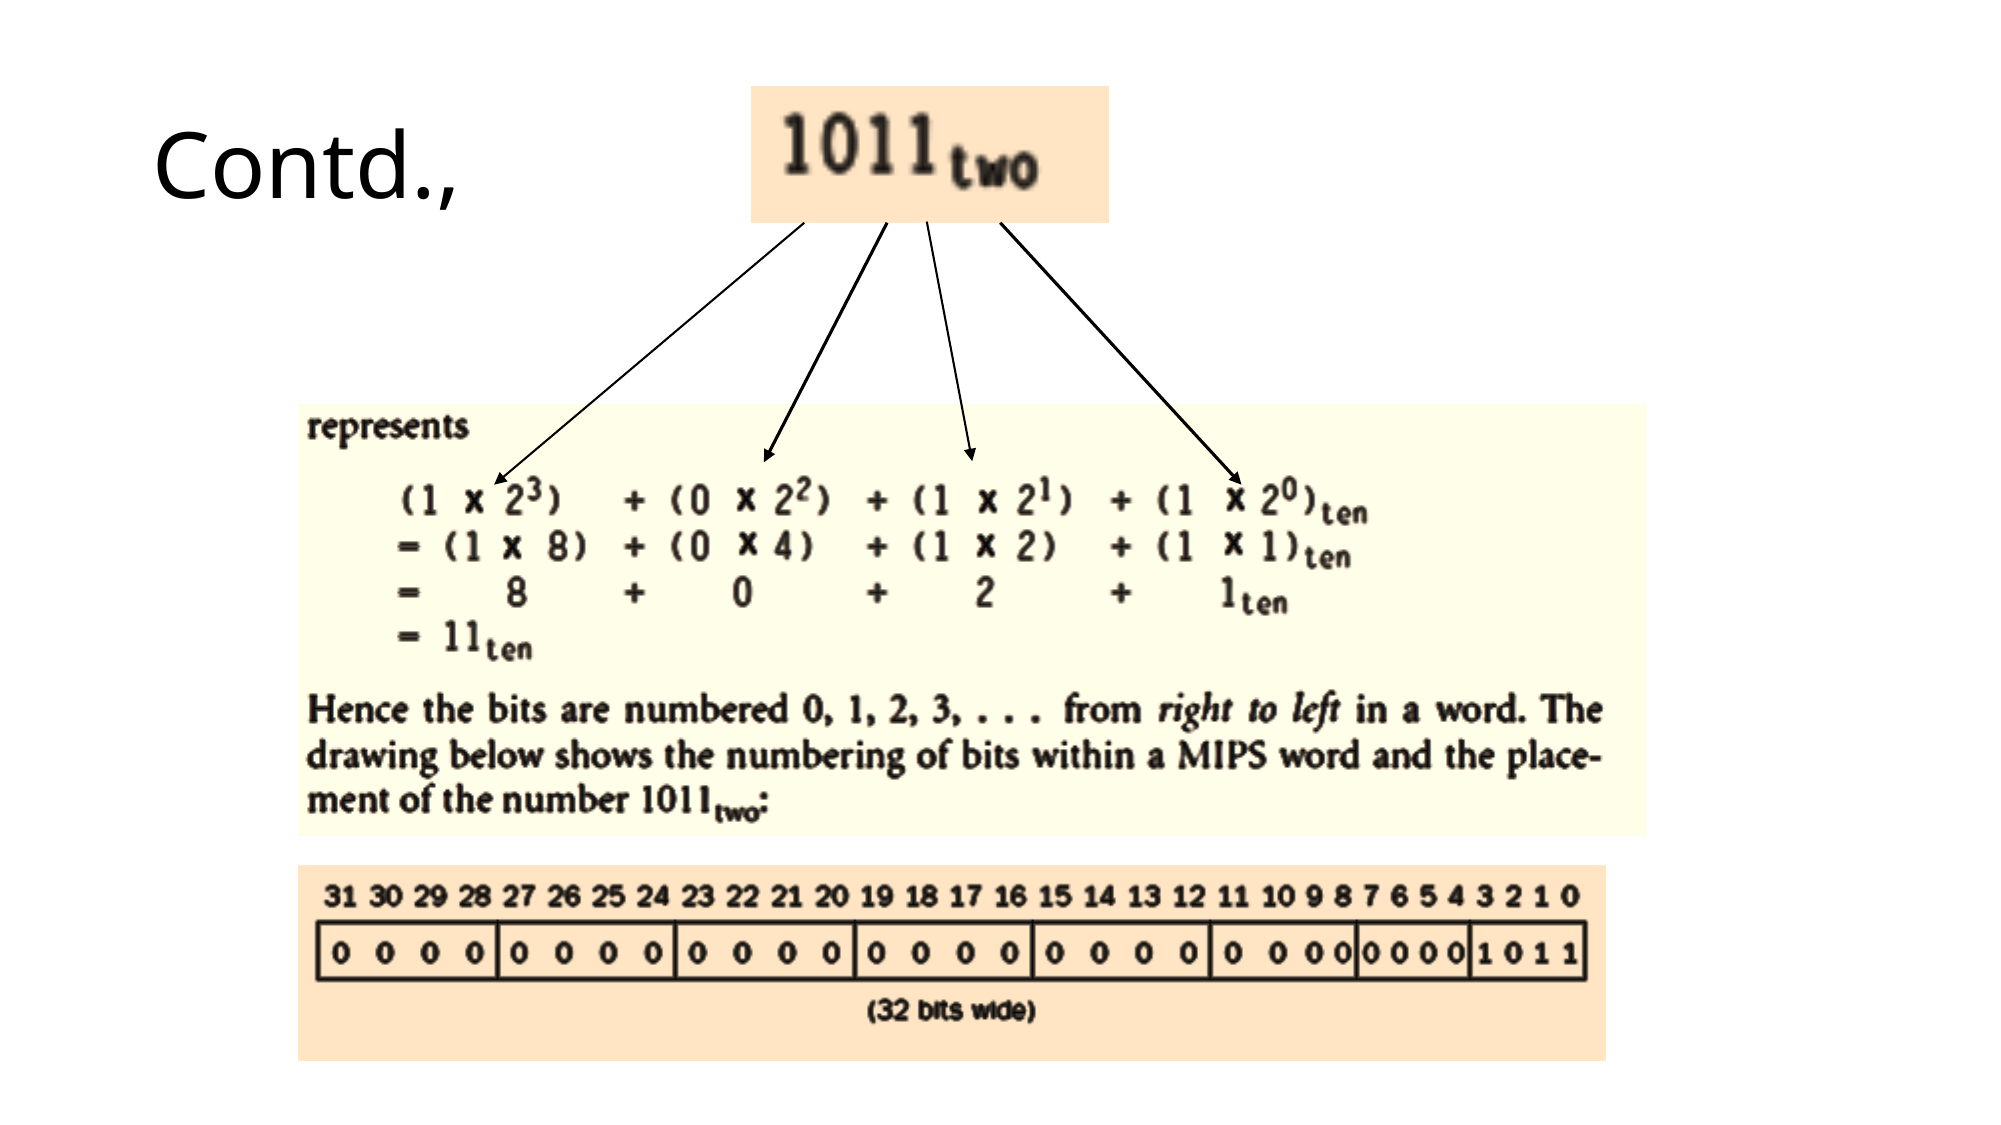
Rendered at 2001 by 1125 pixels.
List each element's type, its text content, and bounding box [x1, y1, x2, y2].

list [751, 87, 1109, 223]
picture [298, 865, 1606, 1061]
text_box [805, 222, 888, 463]
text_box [926, 221, 973, 462]
title Contd., [137, 59, 1863, 278]
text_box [494, 222, 805, 485]
picture [298, 404, 1647, 837]
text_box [1000, 222, 1242, 485]
